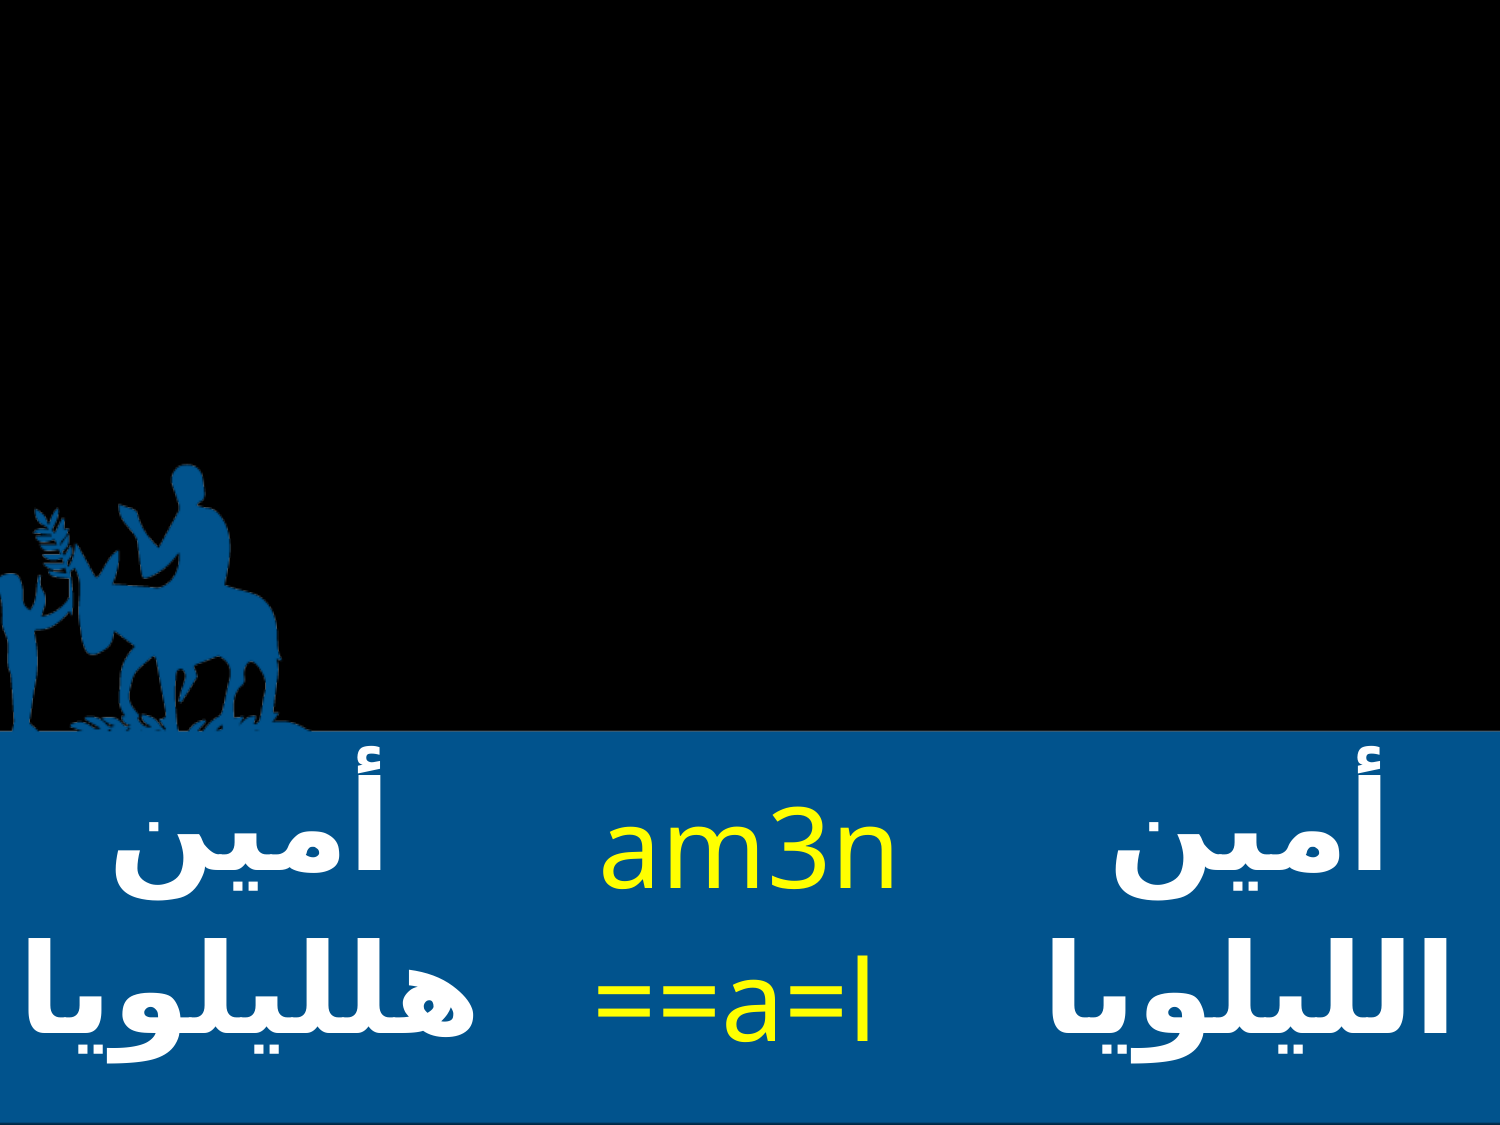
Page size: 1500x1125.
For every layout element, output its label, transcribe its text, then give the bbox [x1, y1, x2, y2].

table_header أمين هلليلويا [0, 713, 500, 1125]
table_header أمين الليلويا [1000, 713, 1500, 1125]
picture [0, 338, 1500, 713]
table_header am3n ==a=l [500, 713, 1000, 1125]
